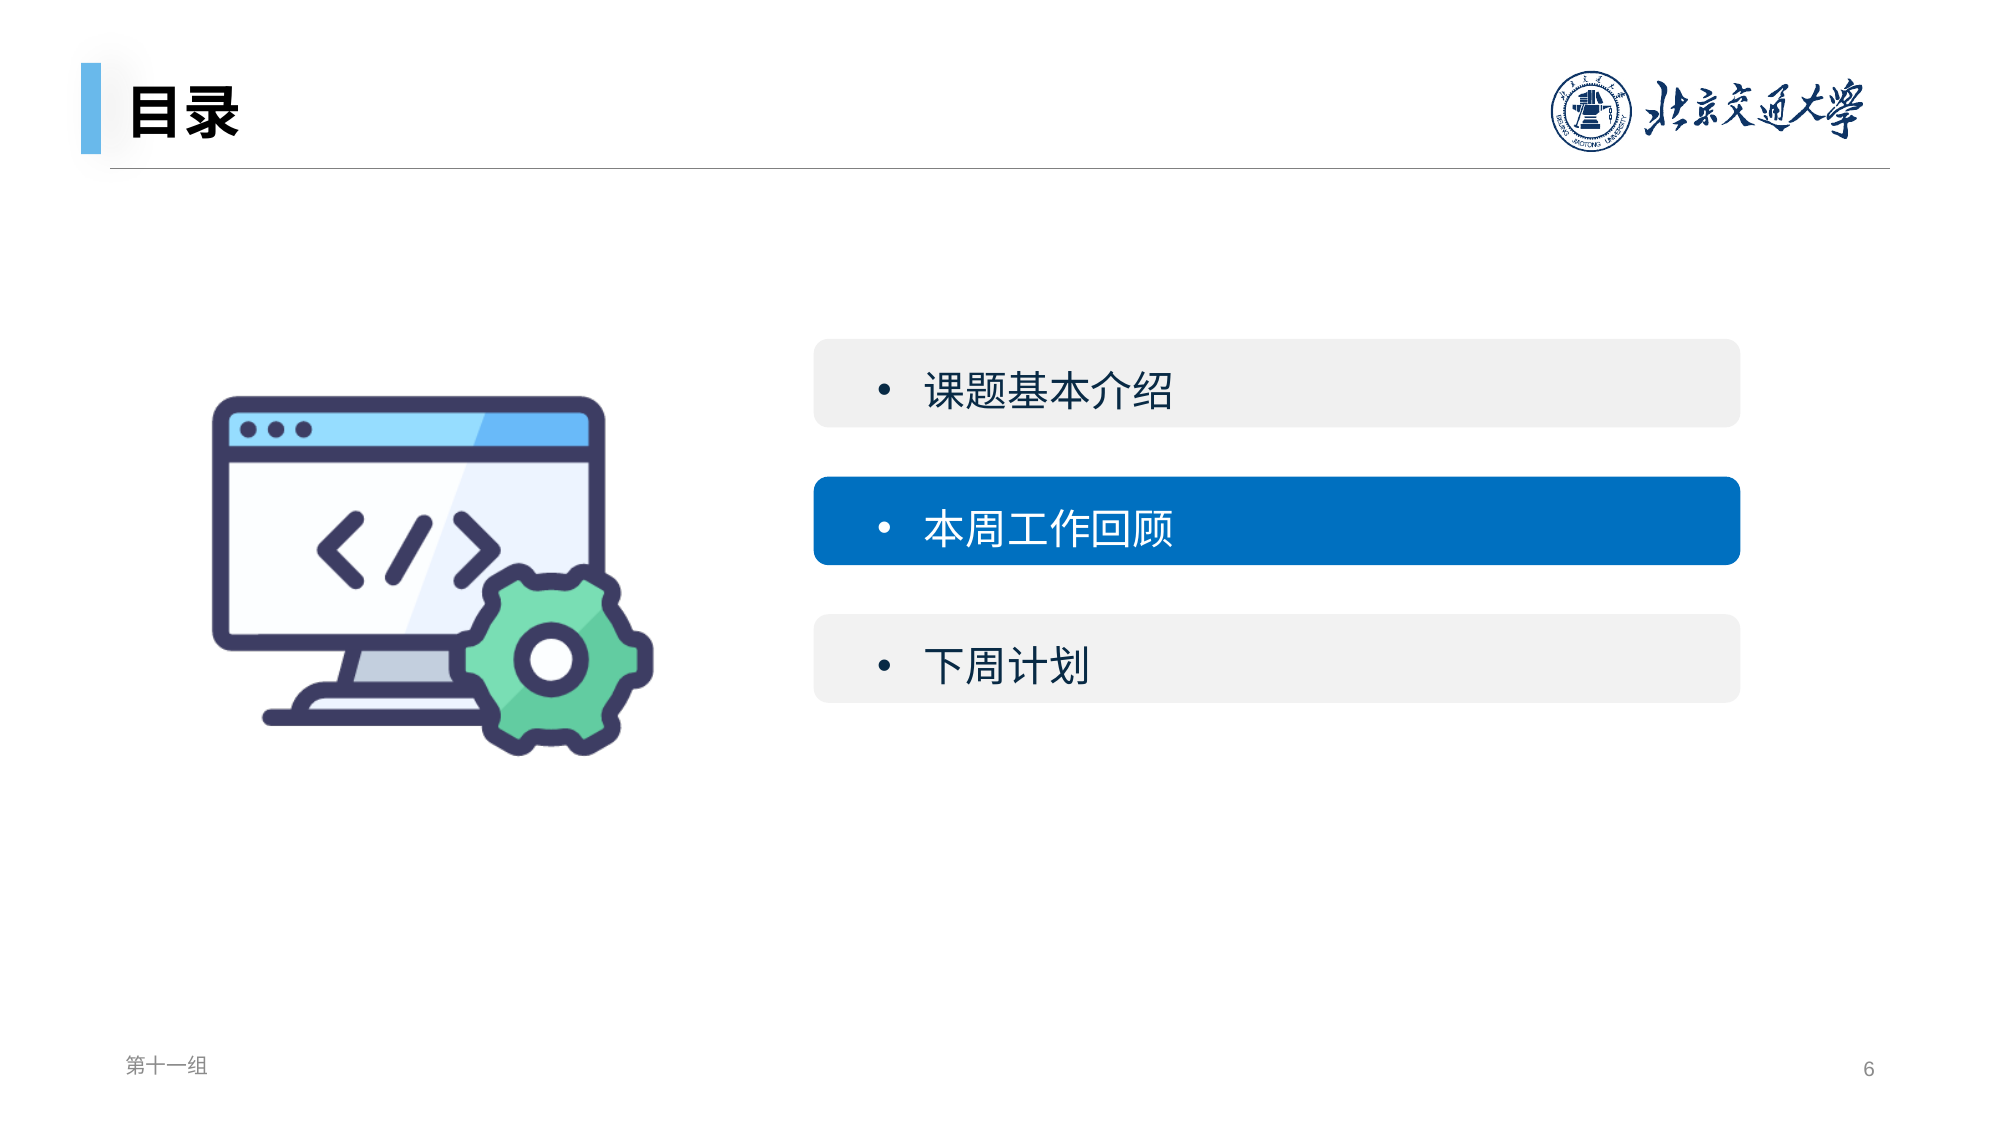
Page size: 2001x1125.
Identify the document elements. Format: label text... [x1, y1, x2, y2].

footer 第十一组 [109, 1050, 790, 1085]
text_box 下周计划 [812, 613, 1742, 704]
slide_number 6 [1412, 1050, 1890, 1085]
text_box 课题基本介绍 [812, 337, 1742, 429]
picture [1529, 154, 1890, 184]
title 目录 [109, 0, 1890, 154]
text_box 本周工作回顾 [812, 475, 1742, 567]
picture [171, 299, 669, 797]
